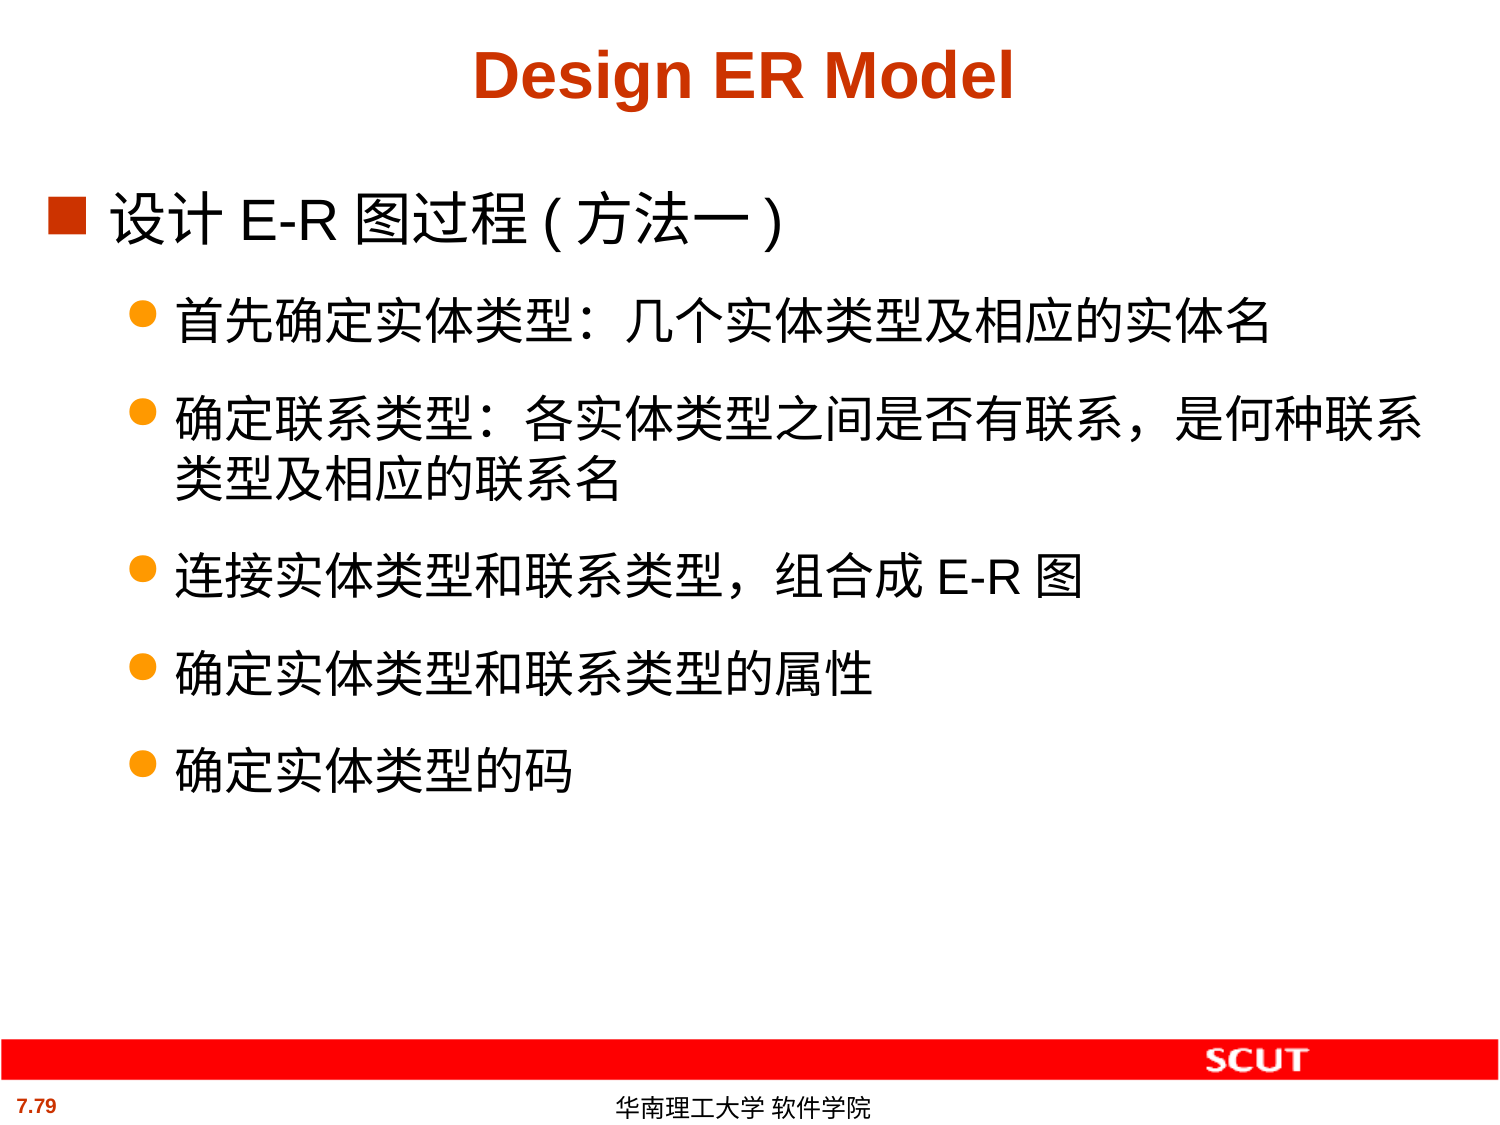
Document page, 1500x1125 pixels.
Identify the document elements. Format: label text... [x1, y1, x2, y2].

title Design ER Model [37, 18, 1452, 120]
picture [0, 1038, 1500, 1083]
list 设计E-R图过程(方法一) 首先确定实体类型：几个实体类型及相应的实体名 确定联系类型：各实体类型之间是否有联系，是何种联系类型及相应的联系名 连接实体类型和联系类型，组合成E-R图 确定实体类型和联系类型的属性 确定实体类型的码 [37, 174, 1450, 1038]
